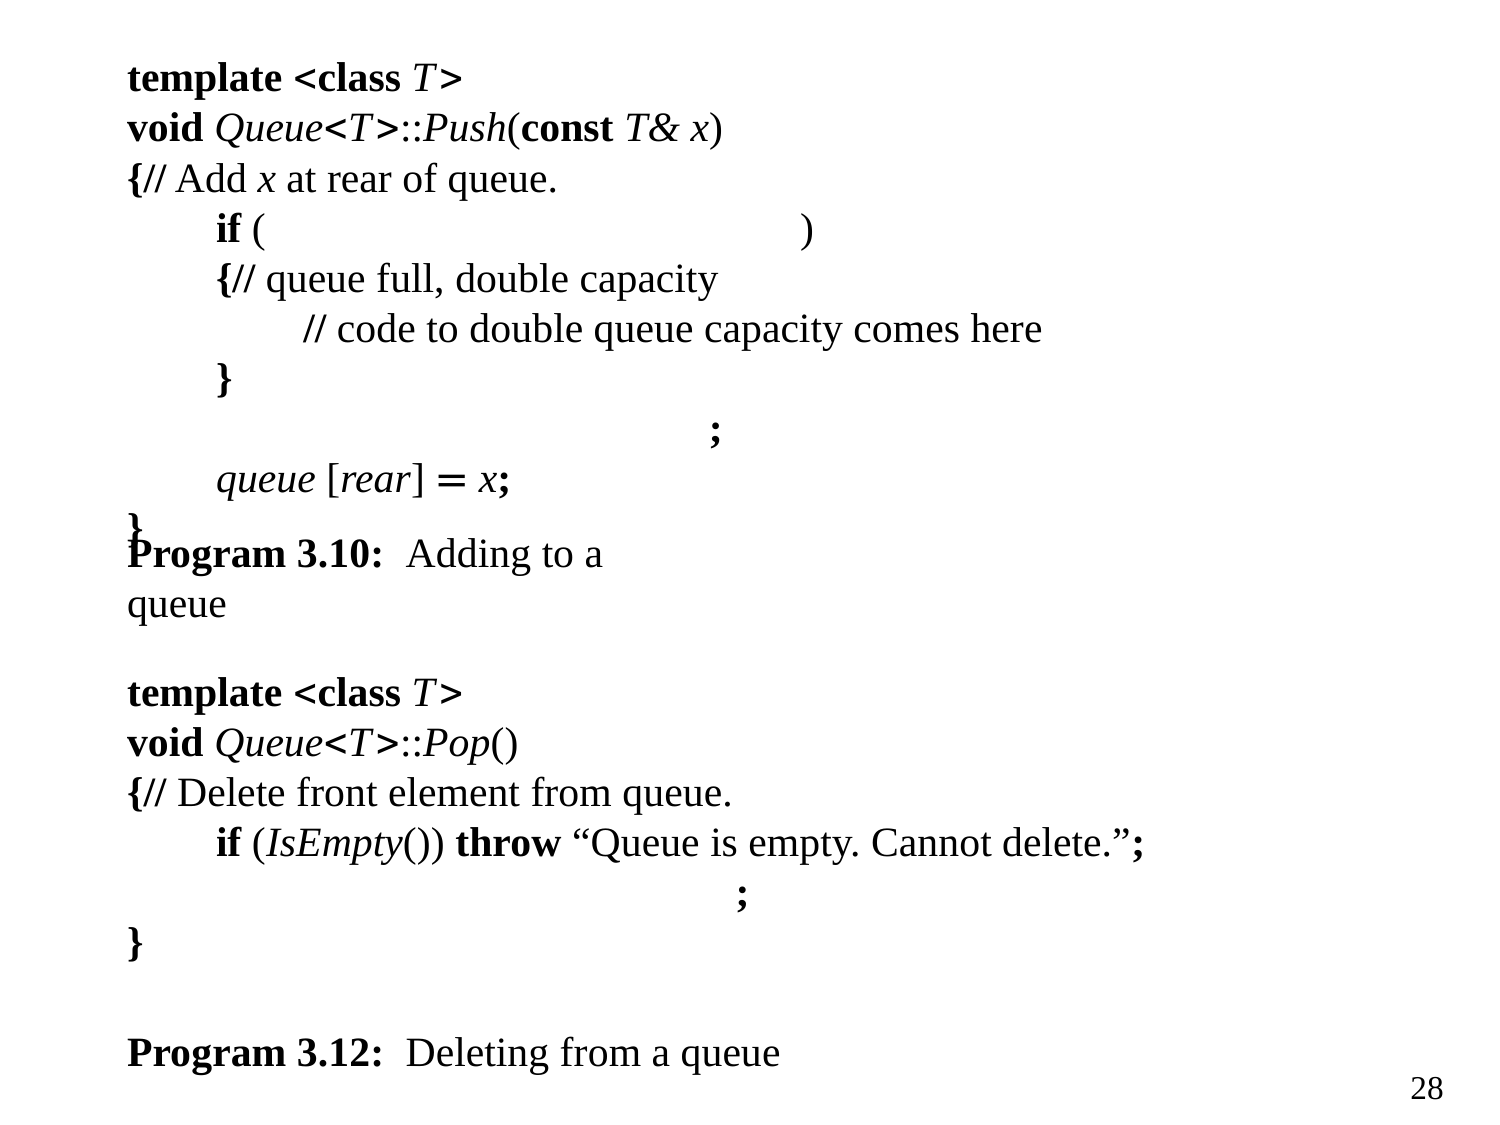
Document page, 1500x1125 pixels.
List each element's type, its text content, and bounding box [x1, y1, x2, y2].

list Program 3.12: Deleting from a queue [111, 1012, 798, 1083]
list Program 3.10: Adding to a queue [111, 563, 727, 634]
slide_number 28 [1387, 1058, 1460, 1107]
list template <class T> void Queue<T>::Push(const T& x) {// Add x at rear of queue. if ((rear + 1) % capacity == front) {// queue full, double capacity // code to double queue capacity comes here } rear = (rear + 1) % capacity; queue [rear] = x; } [111, 42, 1389, 563]
list template <class T> void Queue<T>::Pop() {// Delete front element from queue. if (IsEmpty()) throw “Queue is empty. Cannot delete.”; front = (front + 1) % capacity; } [111, 656, 1389, 1012]
